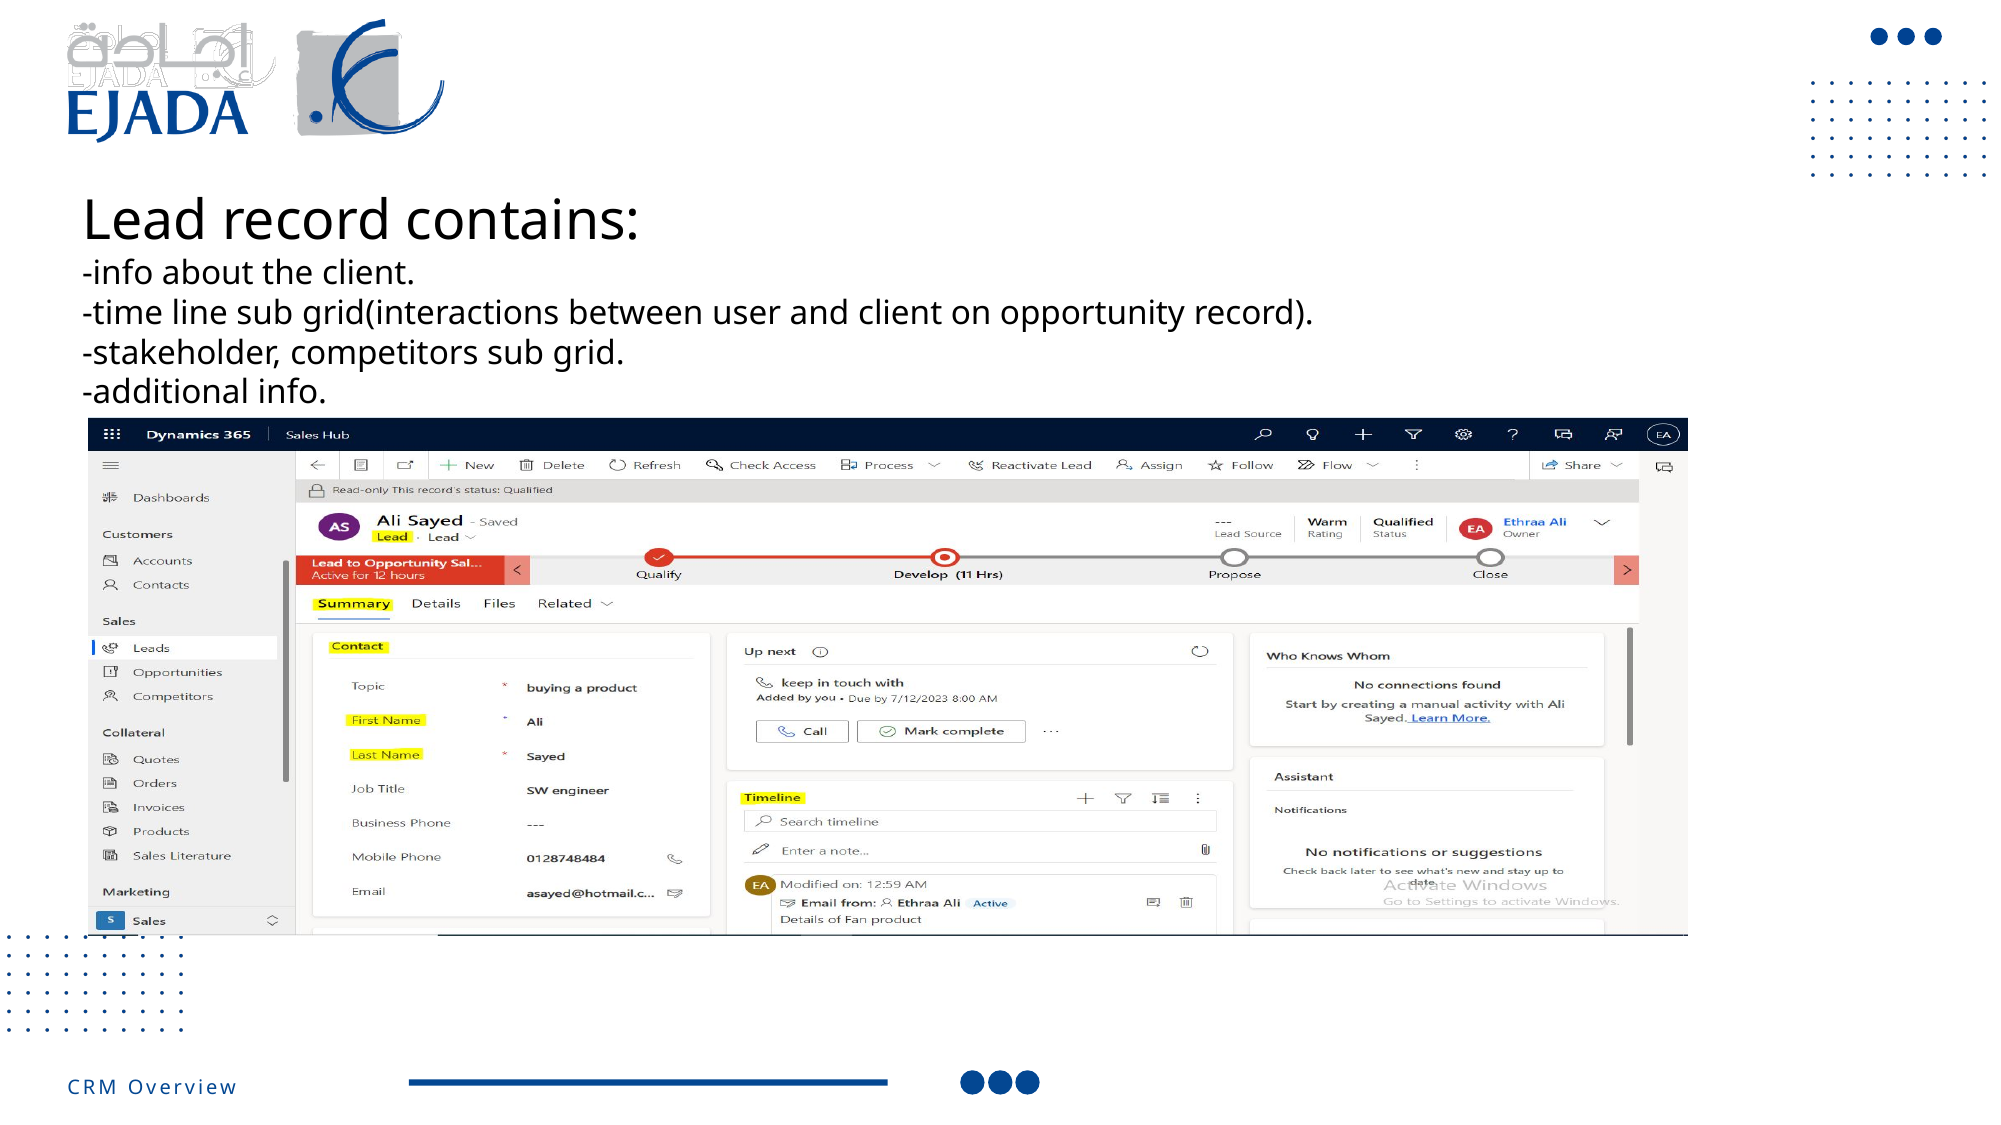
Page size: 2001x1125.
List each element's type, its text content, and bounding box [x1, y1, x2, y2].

picture [1811, 81, 1986, 178]
picture [67, 17, 445, 143]
picture [7, 417, 1688, 1032]
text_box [960, 1070, 1040, 1095]
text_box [1870, 27, 1942, 46]
text_box Lead record contains: -info about the client. -time line sub grid(interactions between user and client on opportunity record). -stakeholder, competitors sub grid. -additional info. [67, 176, 1925, 421]
text_box CRM Overview [67, 1070, 441, 1099]
